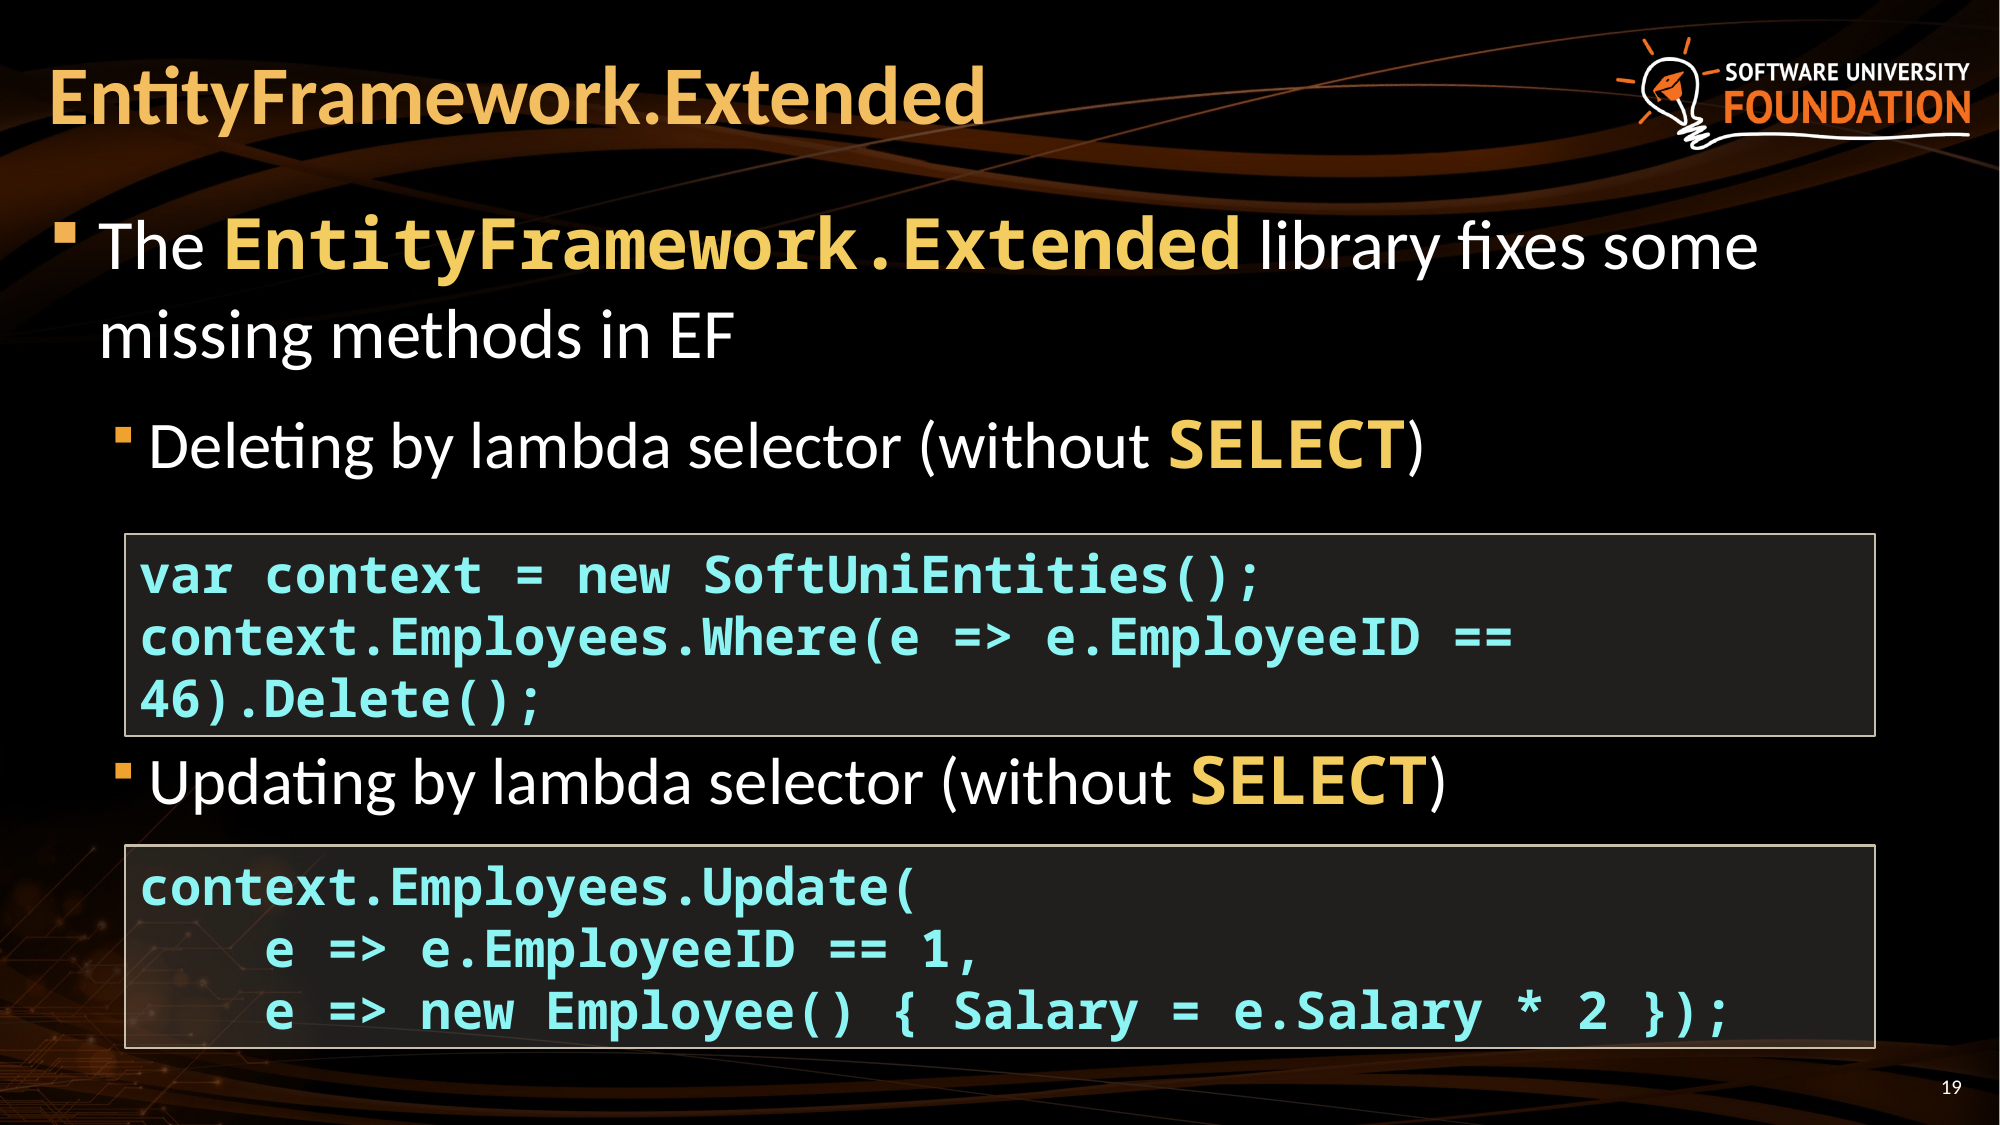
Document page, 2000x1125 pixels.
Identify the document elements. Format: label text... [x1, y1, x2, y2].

picture [0, 0, 2000, 1125]
text_box context.Employees.Update( e => e.EmployeeID == 1, e => new Employee() { Salary = e.Salary * 2 }); [124, 845, 1875, 1048]
title EntityFramework.Extended [30, 6, 1602, 189]
list The EntityFramework.Extended library fixes some missing methods in EF Deleting by lambda selector (without SELECT) Updating by lambda selector (without SELECT) [31, 188, 1968, 1103]
text_box var context = new SoftUniEntities(); context.Employees.Where(e => e.EmployeeID == 46).Delete(); [124, 533, 1875, 736]
